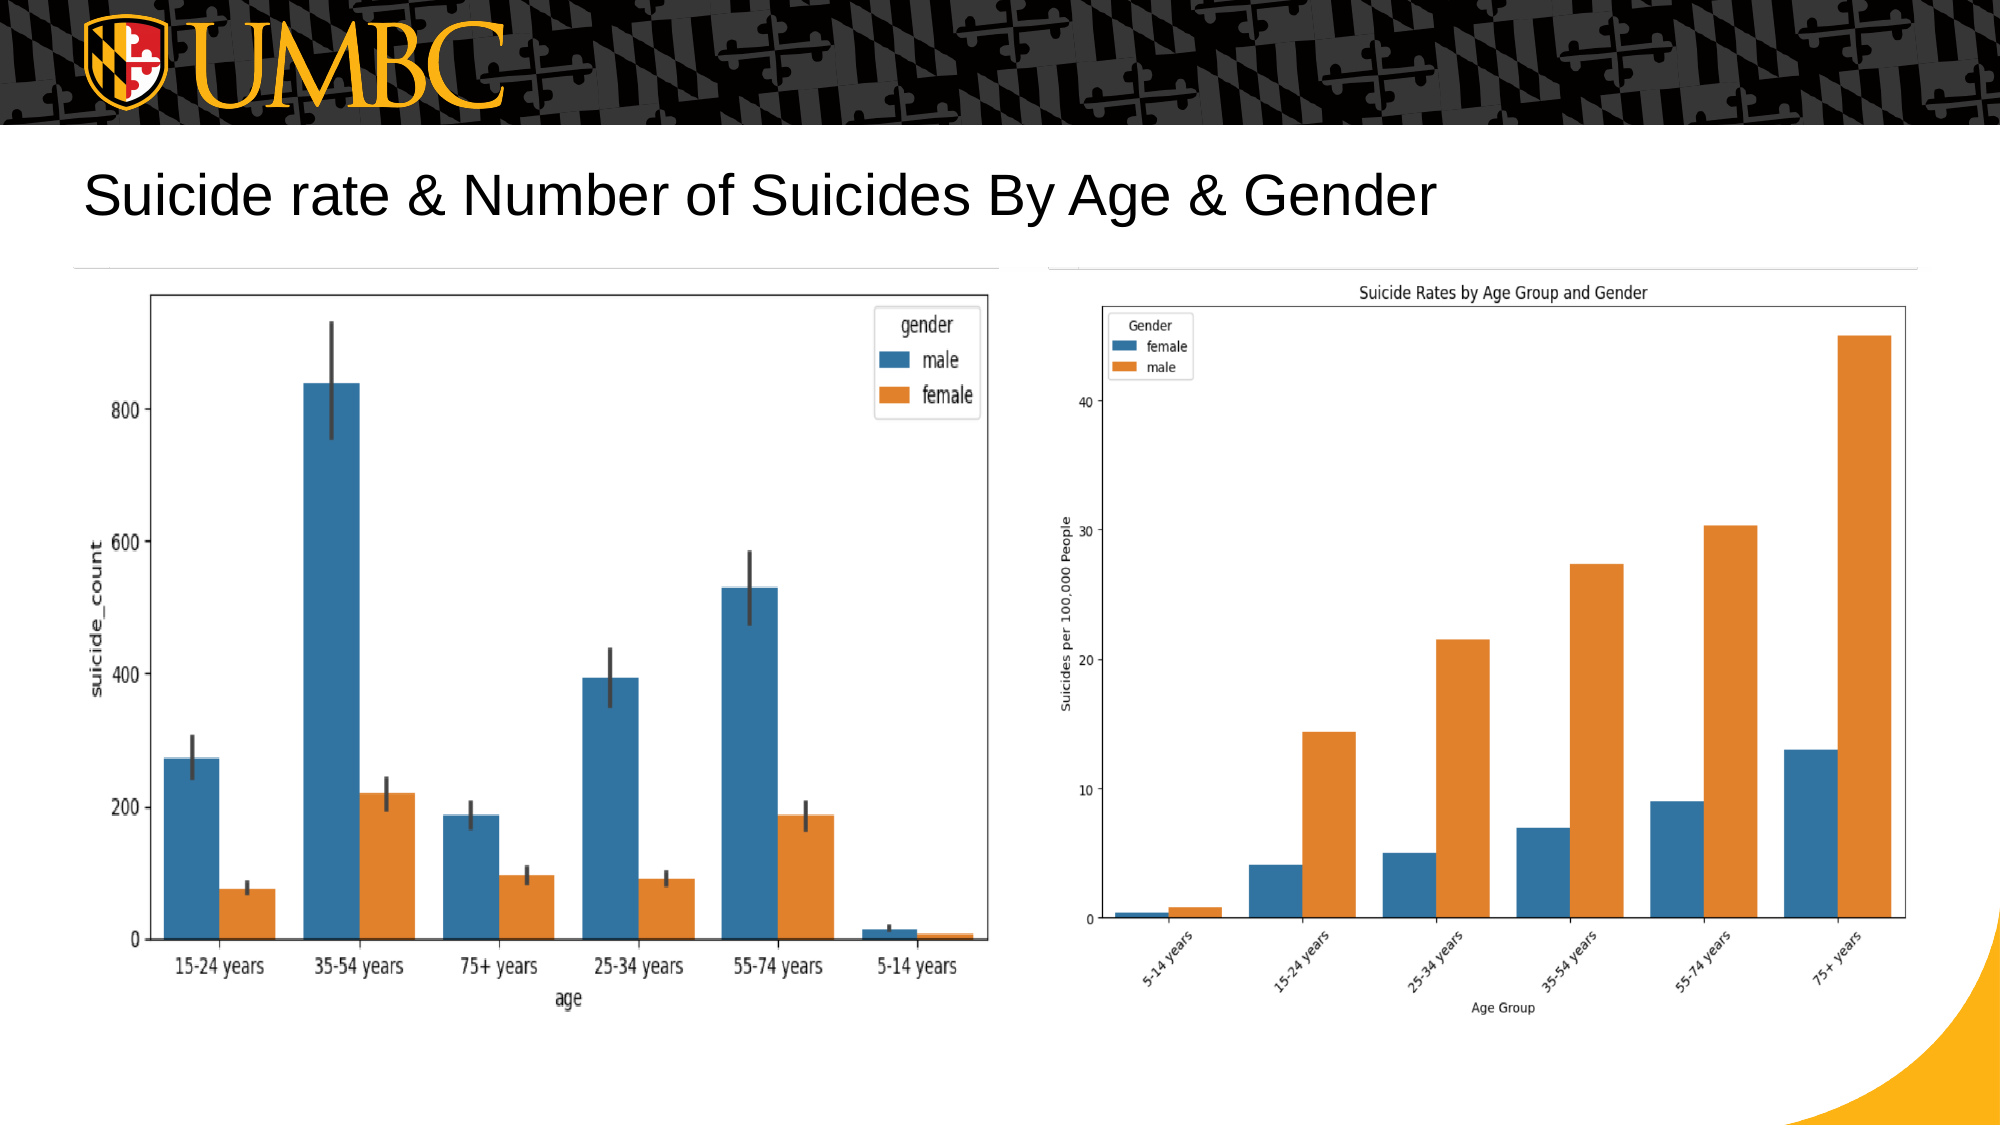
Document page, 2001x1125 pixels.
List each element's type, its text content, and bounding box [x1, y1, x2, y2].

picture [0, 0, 2000, 125]
title Suicide rate & Number of Suicides By Age & Gender [68, 142, 1932, 266]
picture [67, 267, 2000, 1125]
